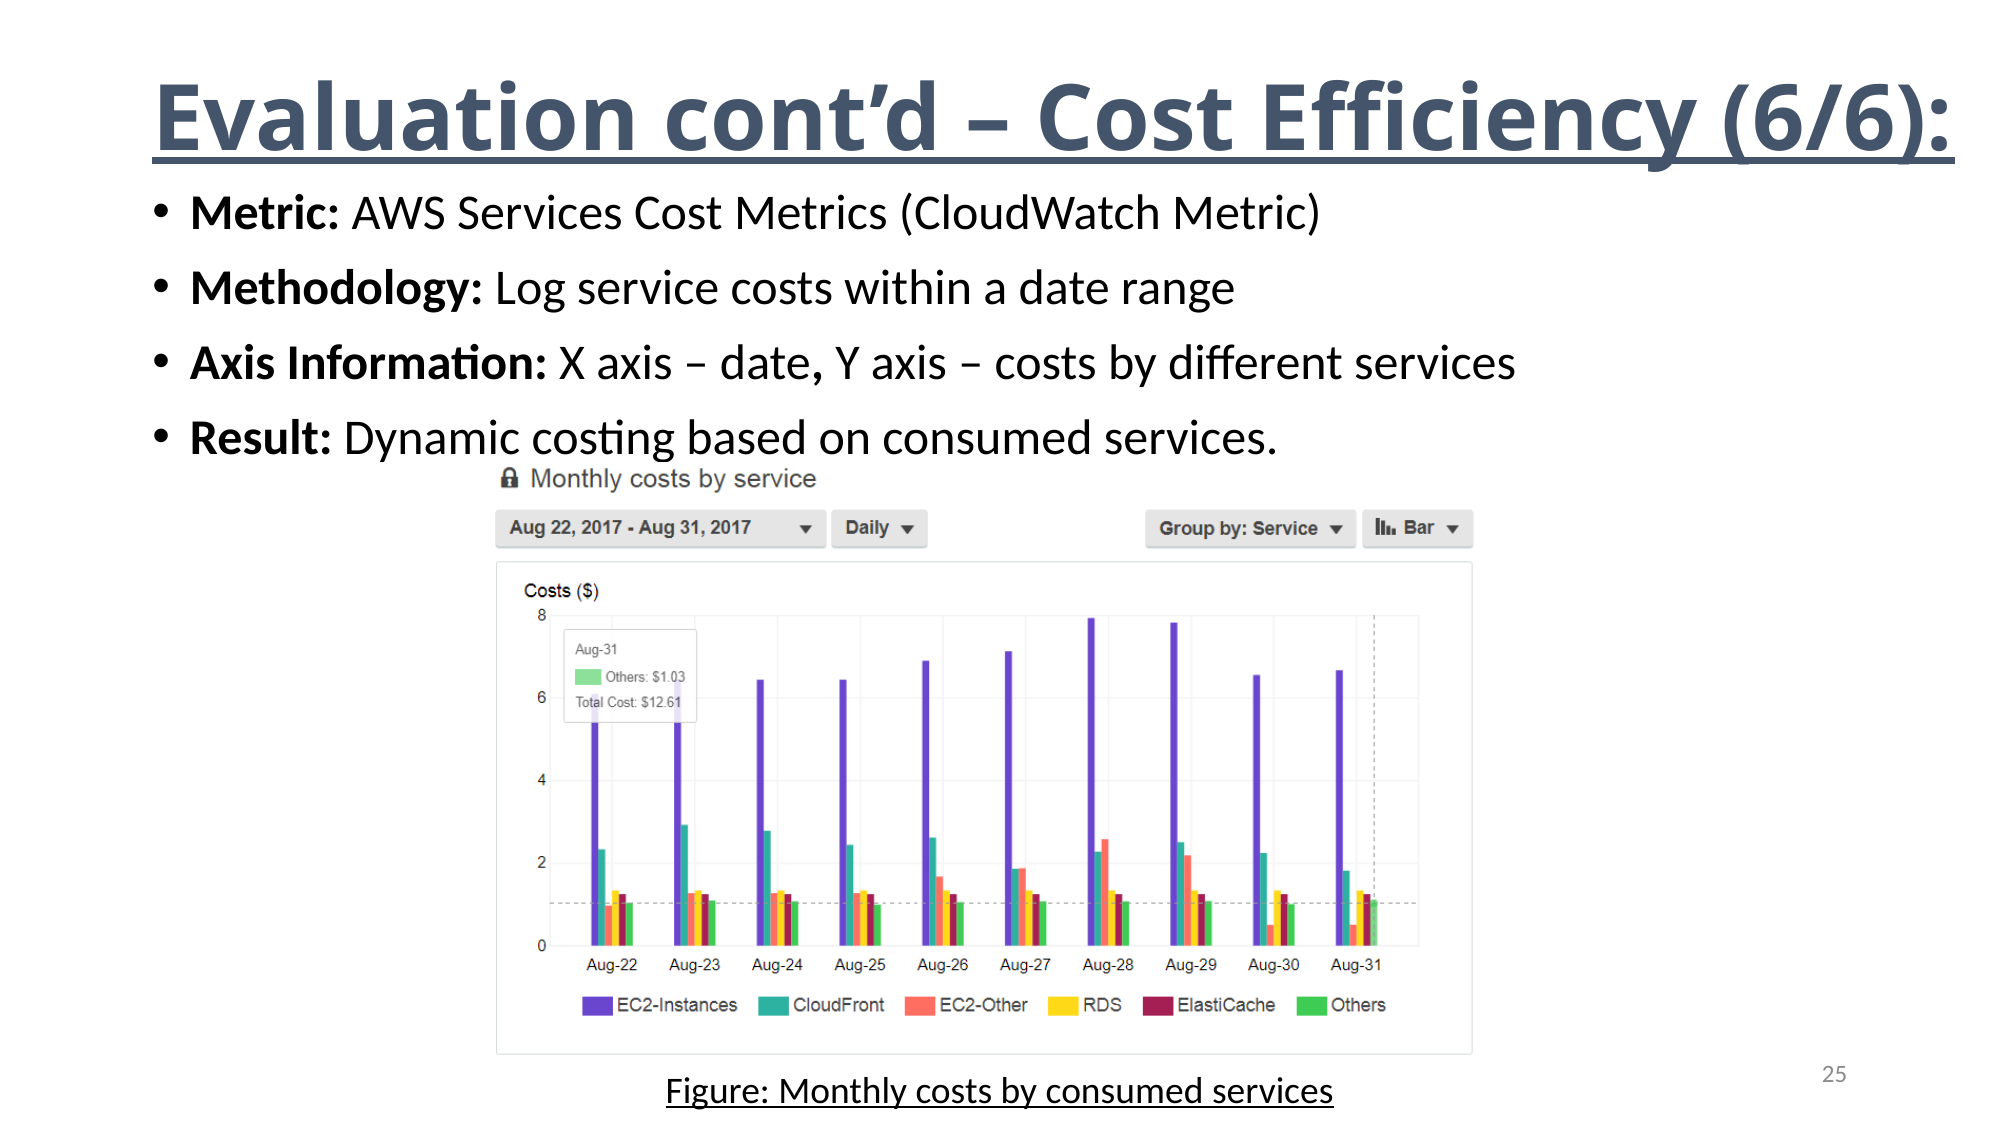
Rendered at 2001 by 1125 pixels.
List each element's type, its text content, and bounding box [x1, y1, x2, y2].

text_box Figure: Monthly costs by consumed services [341, 1058, 1659, 1118]
picture [494, 462, 1479, 1059]
title Evaluation cont’d – Cost Efficiency (6/6): [137, 39, 1978, 202]
list Metric: AWS Services Cost Metrics (CloudWatch Metric) Methodology: Log service costs within a date range Axis Information: X axis – date, Y axis – costs by different services Result: Dynamic costing based on consumed services. [137, 202, 1863, 1103]
slide_number 25 [1479, 1042, 1863, 1103]
